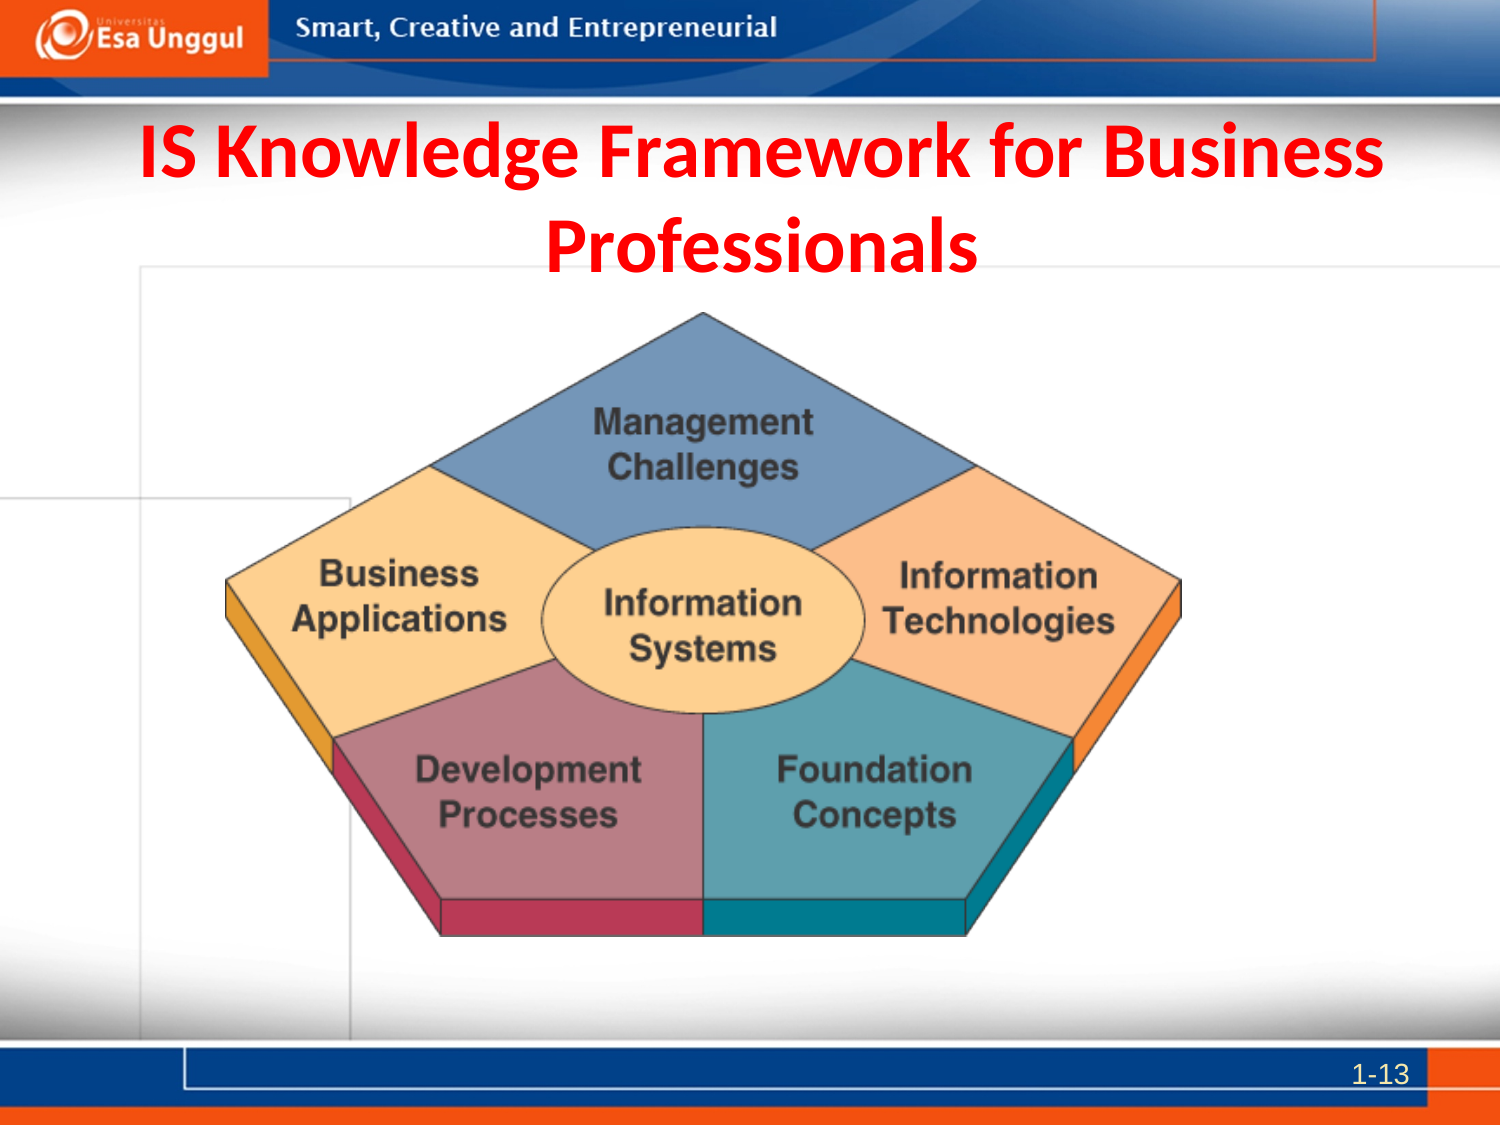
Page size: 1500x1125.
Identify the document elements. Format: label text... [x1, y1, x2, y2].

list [224, 312, 1182, 937]
slide_number 1-13 [1074, 1042, 1425, 1103]
picture [0, 0, 1500, 1125]
title IS Knowledge Framework for Business Professionals [87, 99, 1438, 288]
